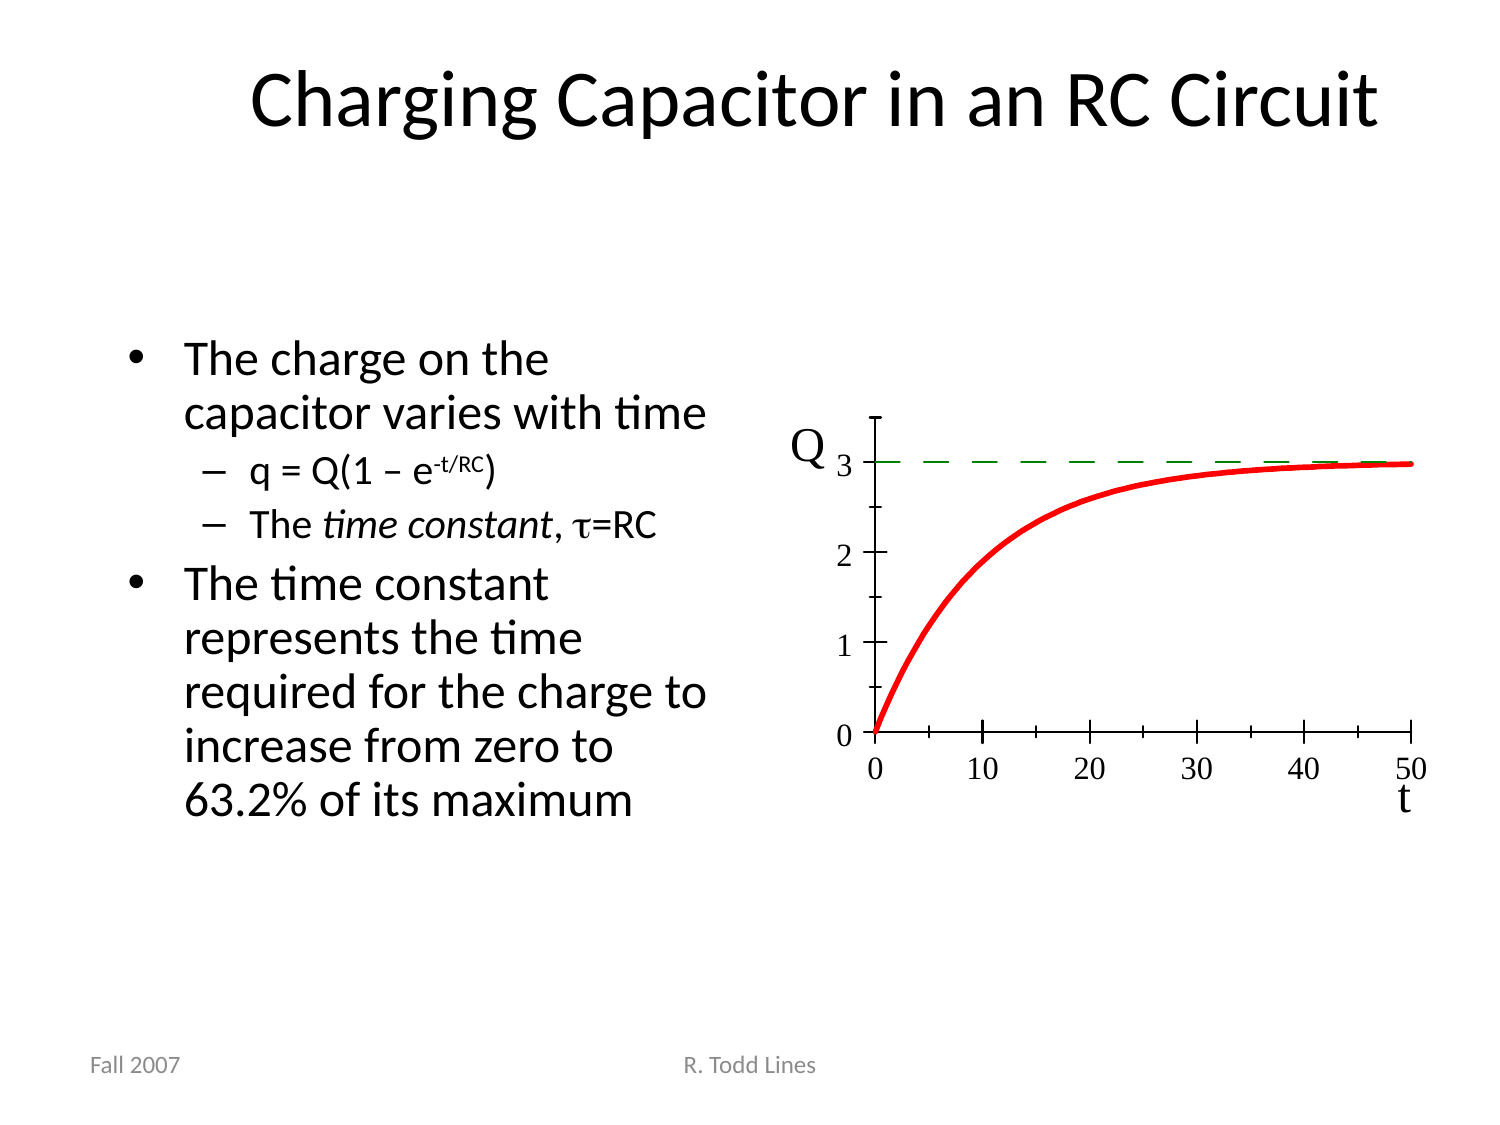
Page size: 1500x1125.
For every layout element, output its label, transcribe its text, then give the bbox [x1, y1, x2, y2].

title Charging Capacitor in an RC Circuit [183, 0, 1449, 188]
list The charge on the capacitor varies with time q = Q(1 – e-t/RC) The time constant, =RC The time constant represents the time required for the charge to increase from zero to 63.2% of its maximum [112, 324, 738, 1050]
footer R. Todd Lines [512, 1024, 988, 1103]
slide_number Fall 2007 [75, 1024, 425, 1103]
picture [767, 394, 1451, 846]
